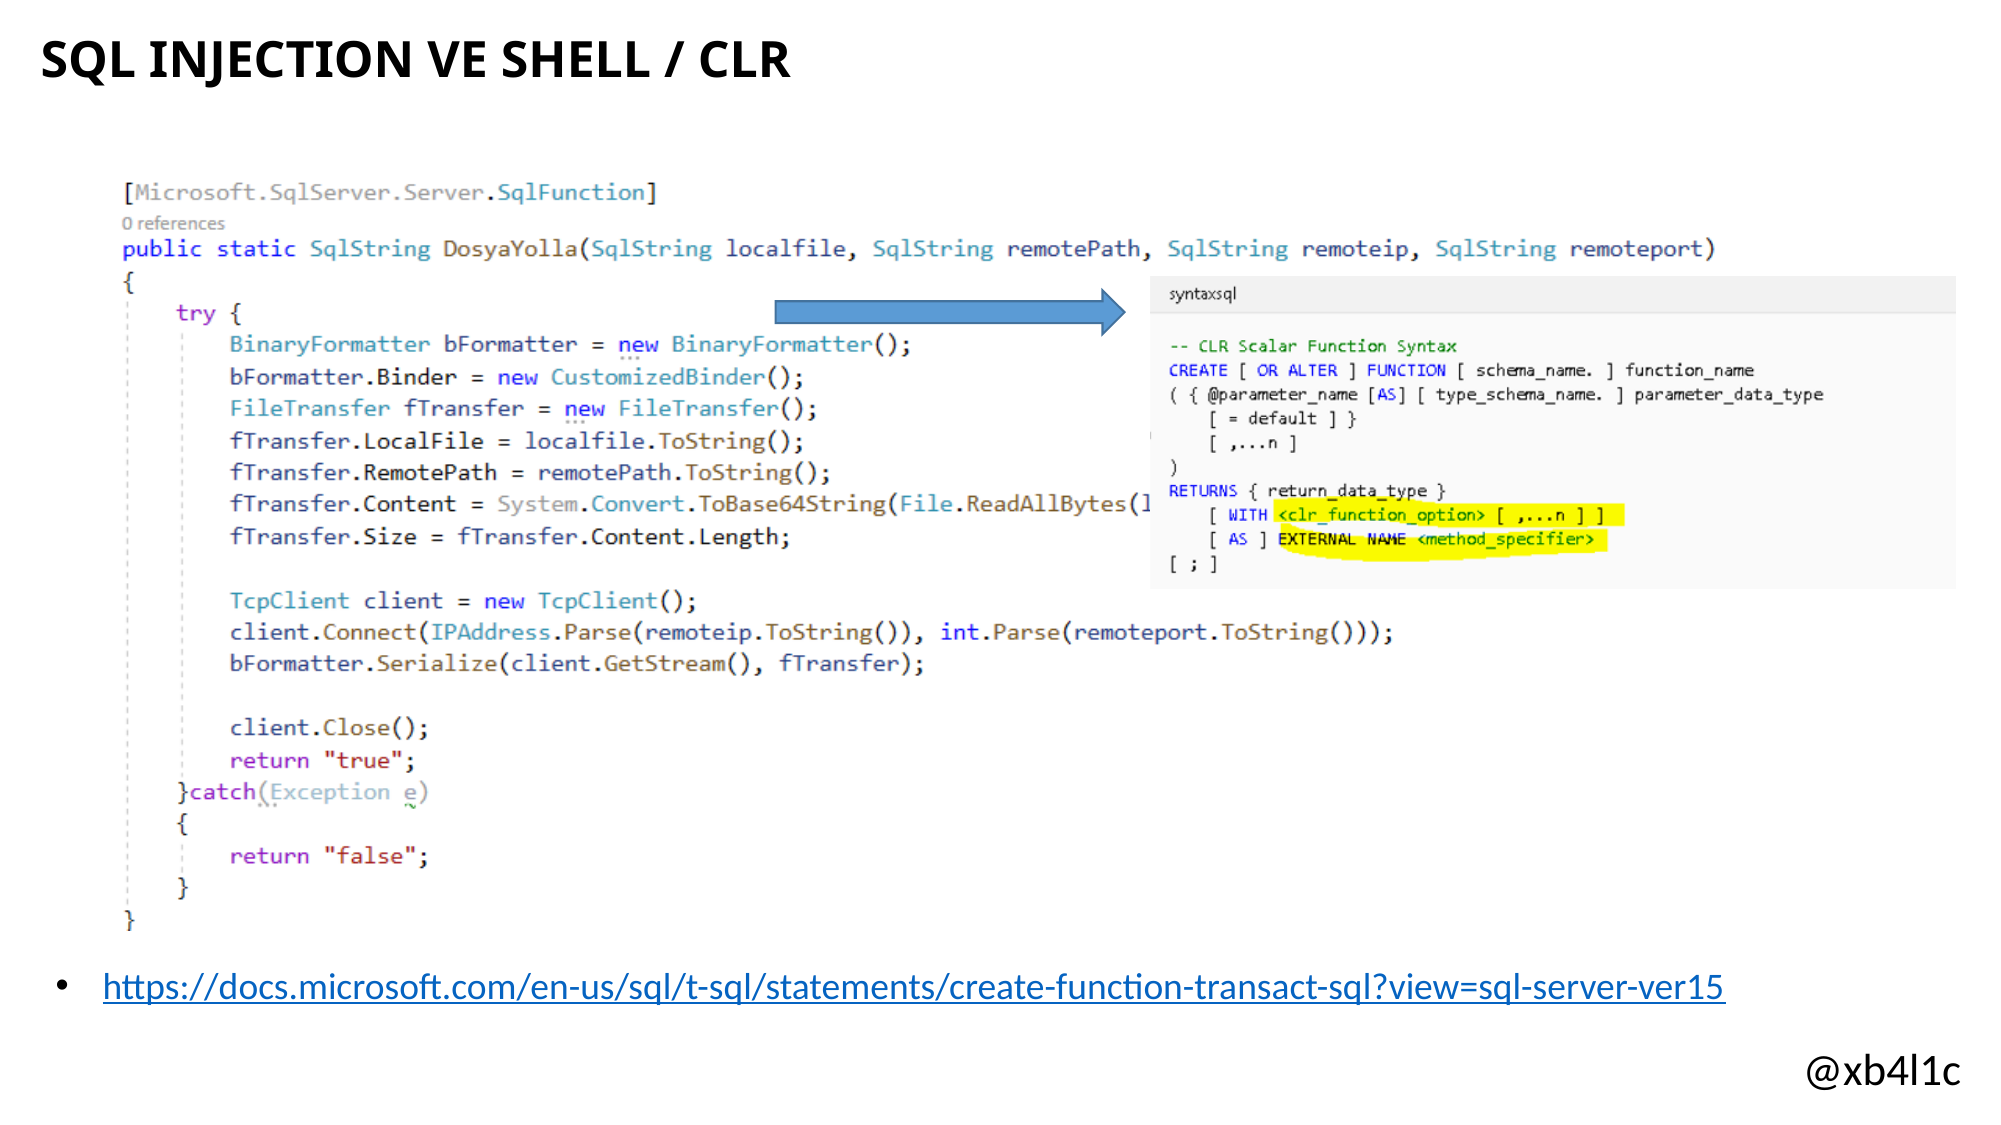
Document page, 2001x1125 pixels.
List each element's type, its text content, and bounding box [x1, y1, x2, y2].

picture [101, 172, 1956, 931]
subtitle @xb4l1c [1787, 1039, 1978, 1105]
title SQL INJECTION VE SHELL / CLR [25, 24, 1526, 96]
text_box https://docs.microsoft.com/en-us/sql/t-sql/statements/create-function-transact-sql?view=sql-server-ver15 [40, 954, 1865, 1015]
